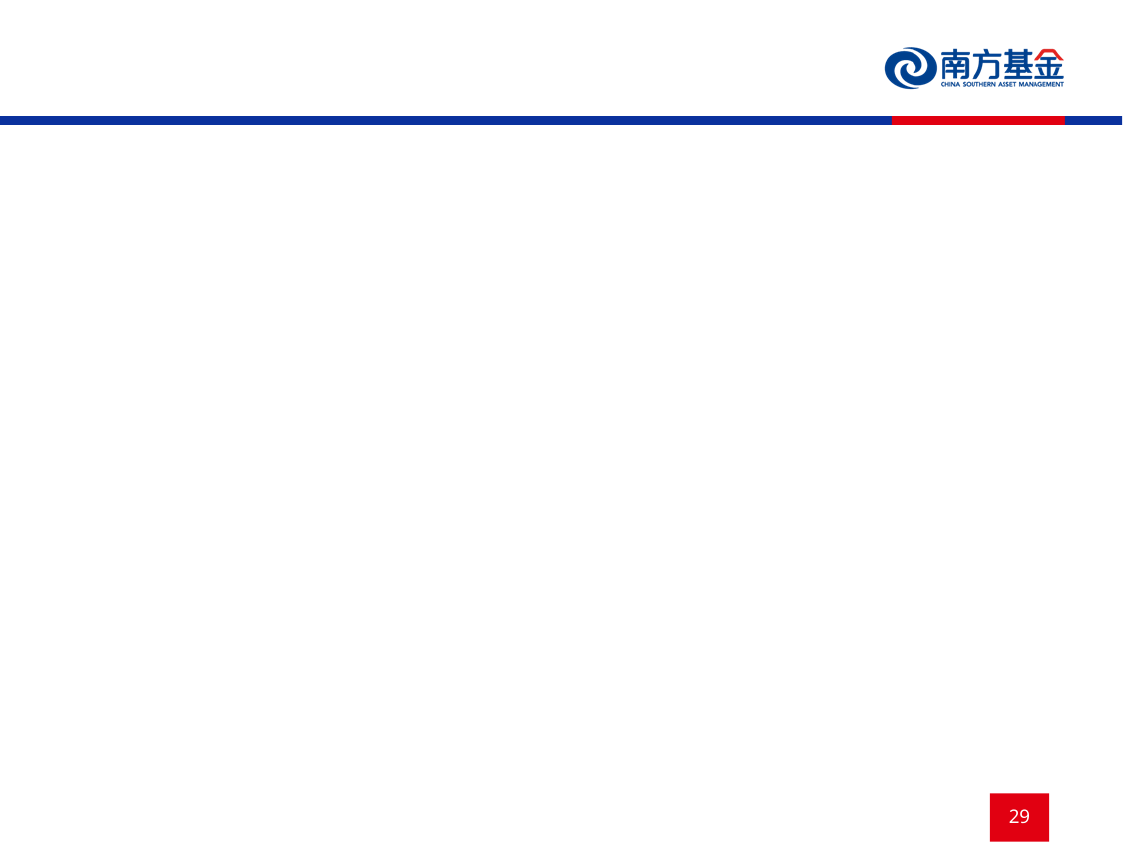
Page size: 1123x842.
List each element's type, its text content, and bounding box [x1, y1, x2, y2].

slide_number 29 [989, 793, 1050, 842]
picture [883, 43, 1065, 90]
